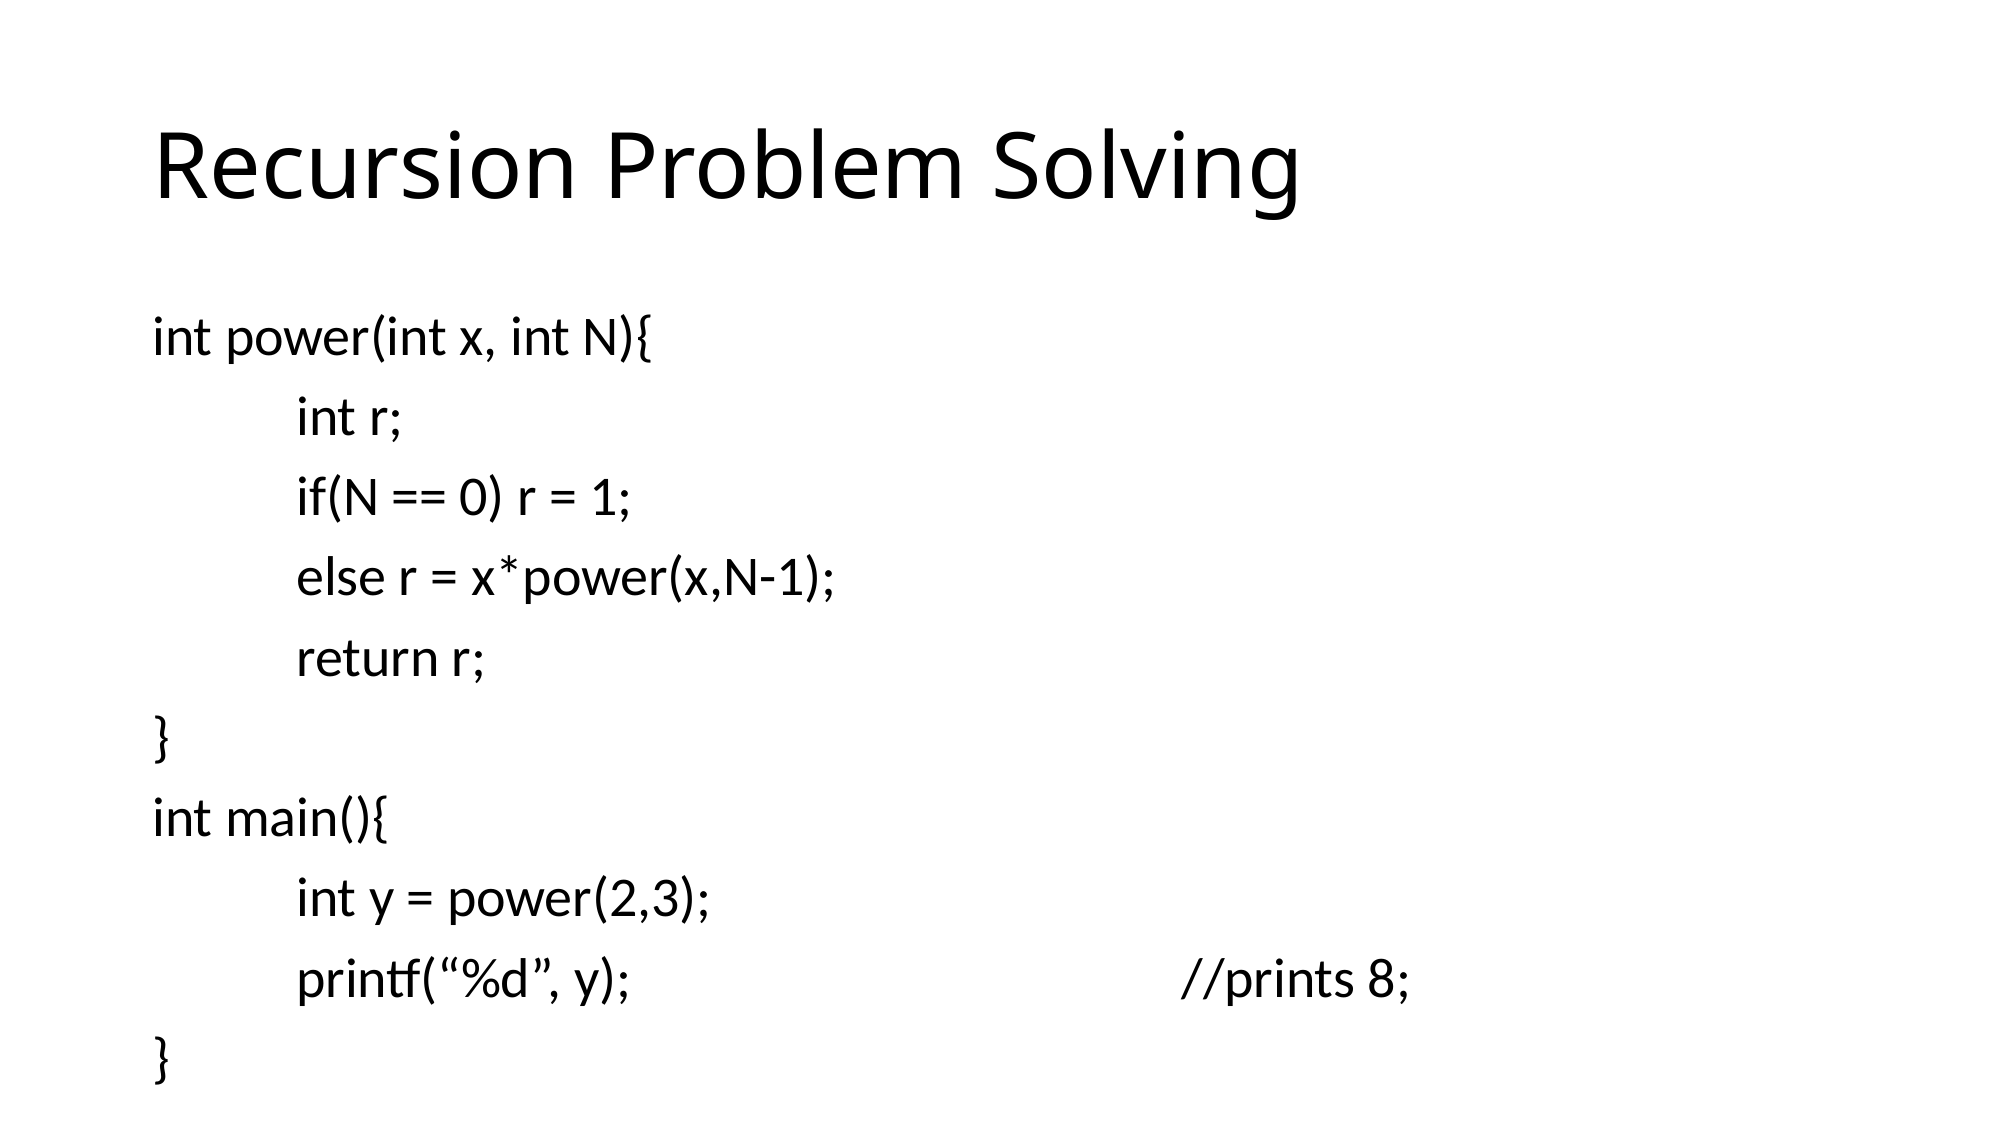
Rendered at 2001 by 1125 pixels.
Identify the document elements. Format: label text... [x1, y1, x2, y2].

title Recursion Problem Solving [137, 59, 1863, 278]
list int power(int x, int N){ int r; if(N == 0) r = 1; else r = x*power(x,N-1); return r; } int main(){ int y = power(2,3); printf(“%d”, y); //prints 8; } [137, 299, 1863, 1100]
